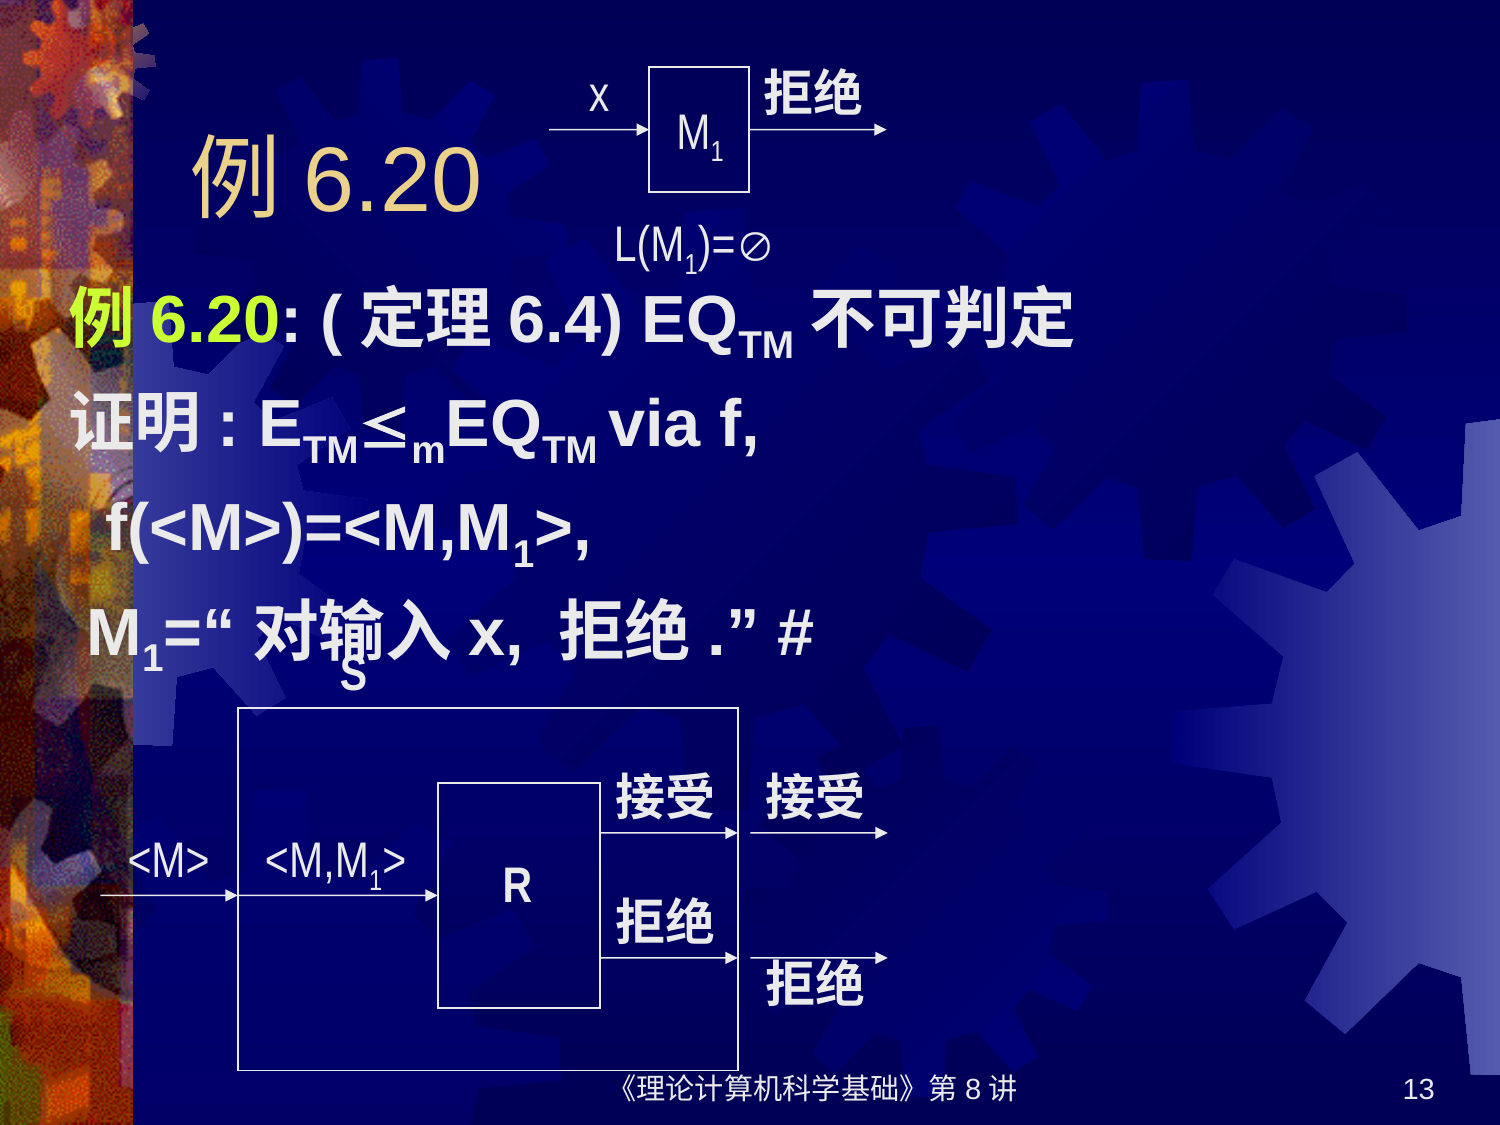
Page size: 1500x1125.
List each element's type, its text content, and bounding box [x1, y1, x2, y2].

footer 《理论计算机科学基础》第8讲 [575, 1037, 1050, 1113]
list 例6.20: (定理6.4) EQTM不可判定 证明: ETMmEQTM via f, f(<M>)=<M,M1>, M1=“对输入x, 拒绝.” # [53, 267, 1341, 598]
title 例6.20 [174, 50, 1450, 238]
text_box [100, 632, 913, 1071]
picture [0, 0, 133, 1125]
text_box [548, 54, 912, 281]
slide_number 13 [1137, 1037, 1450, 1113]
